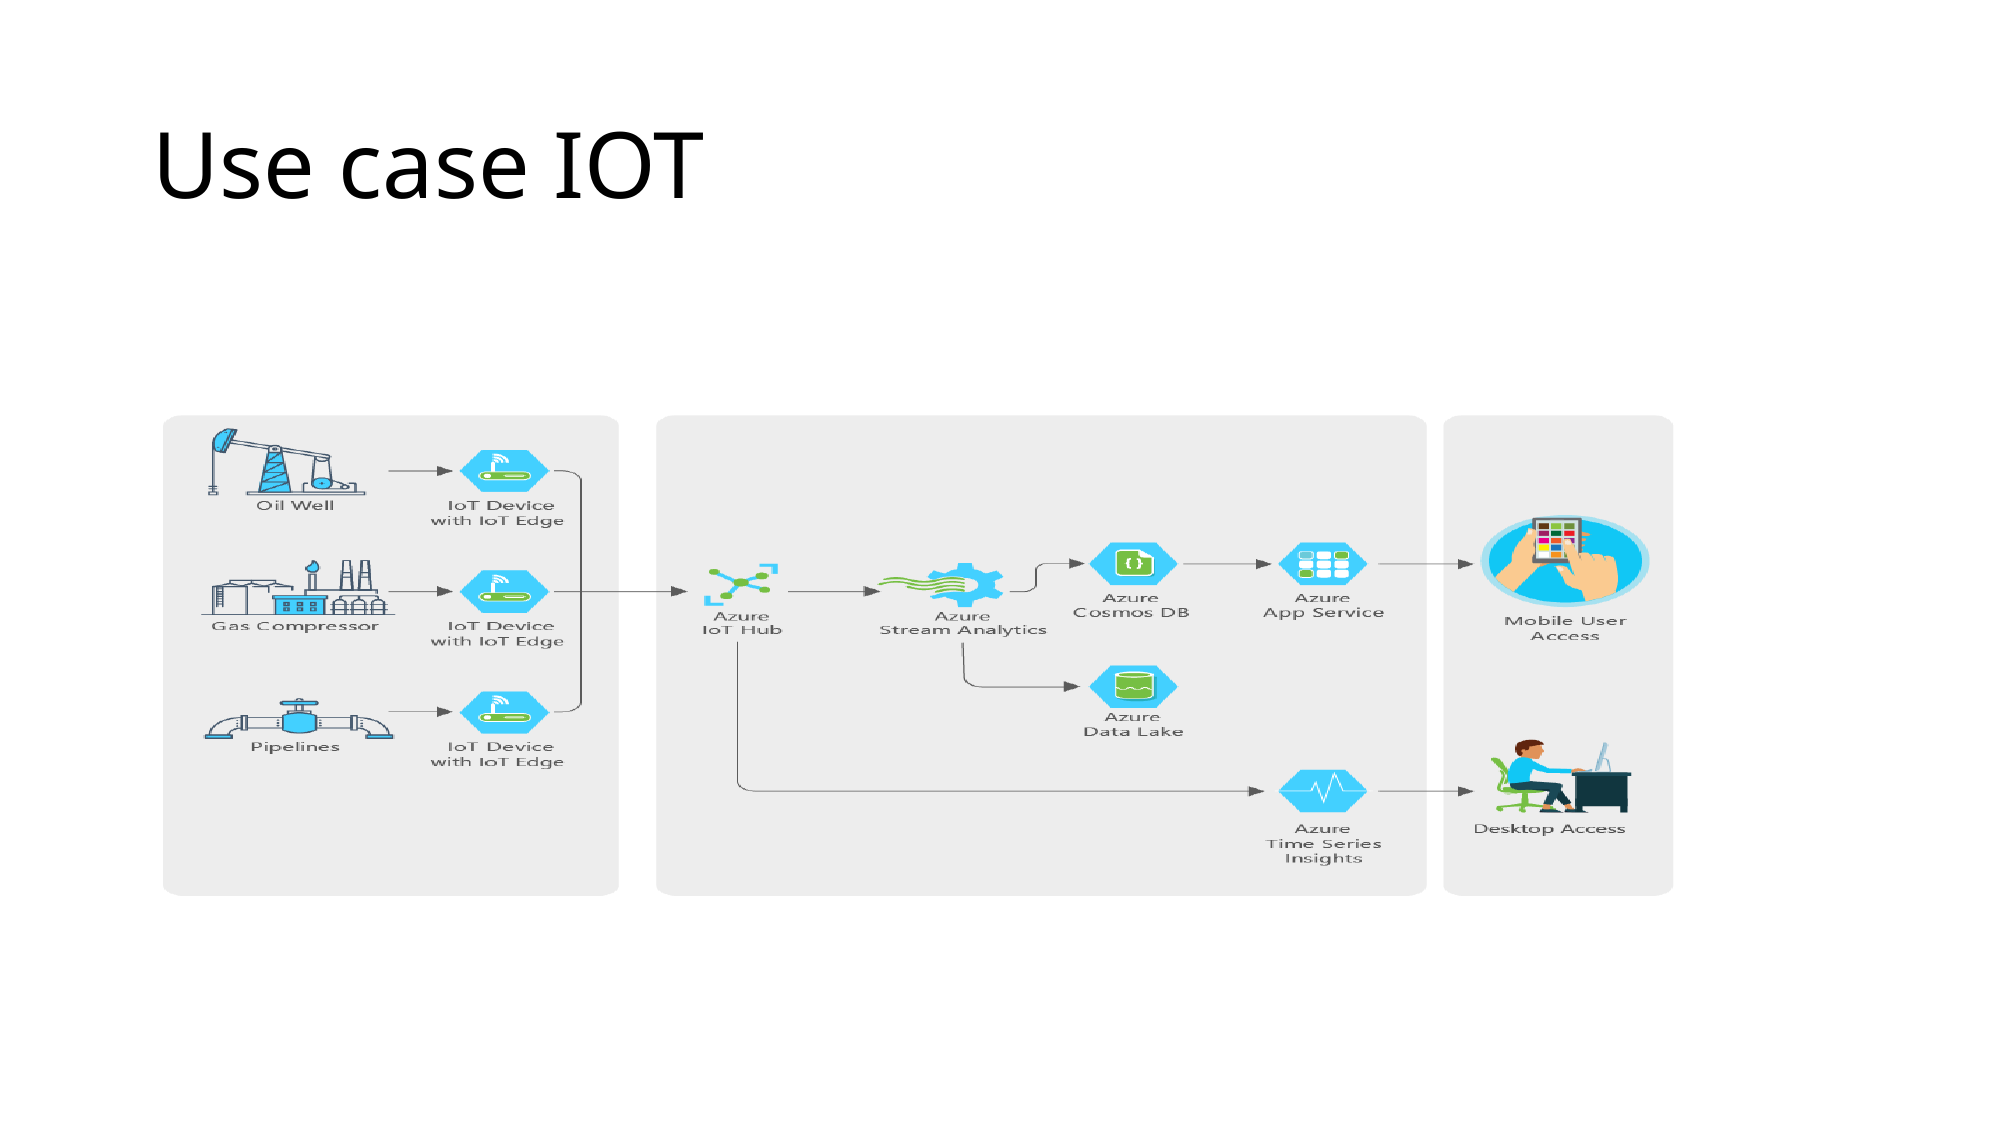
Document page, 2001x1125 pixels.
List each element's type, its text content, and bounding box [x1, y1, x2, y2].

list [137, 397, 1704, 916]
title Use case IOT [137, 59, 1863, 278]
